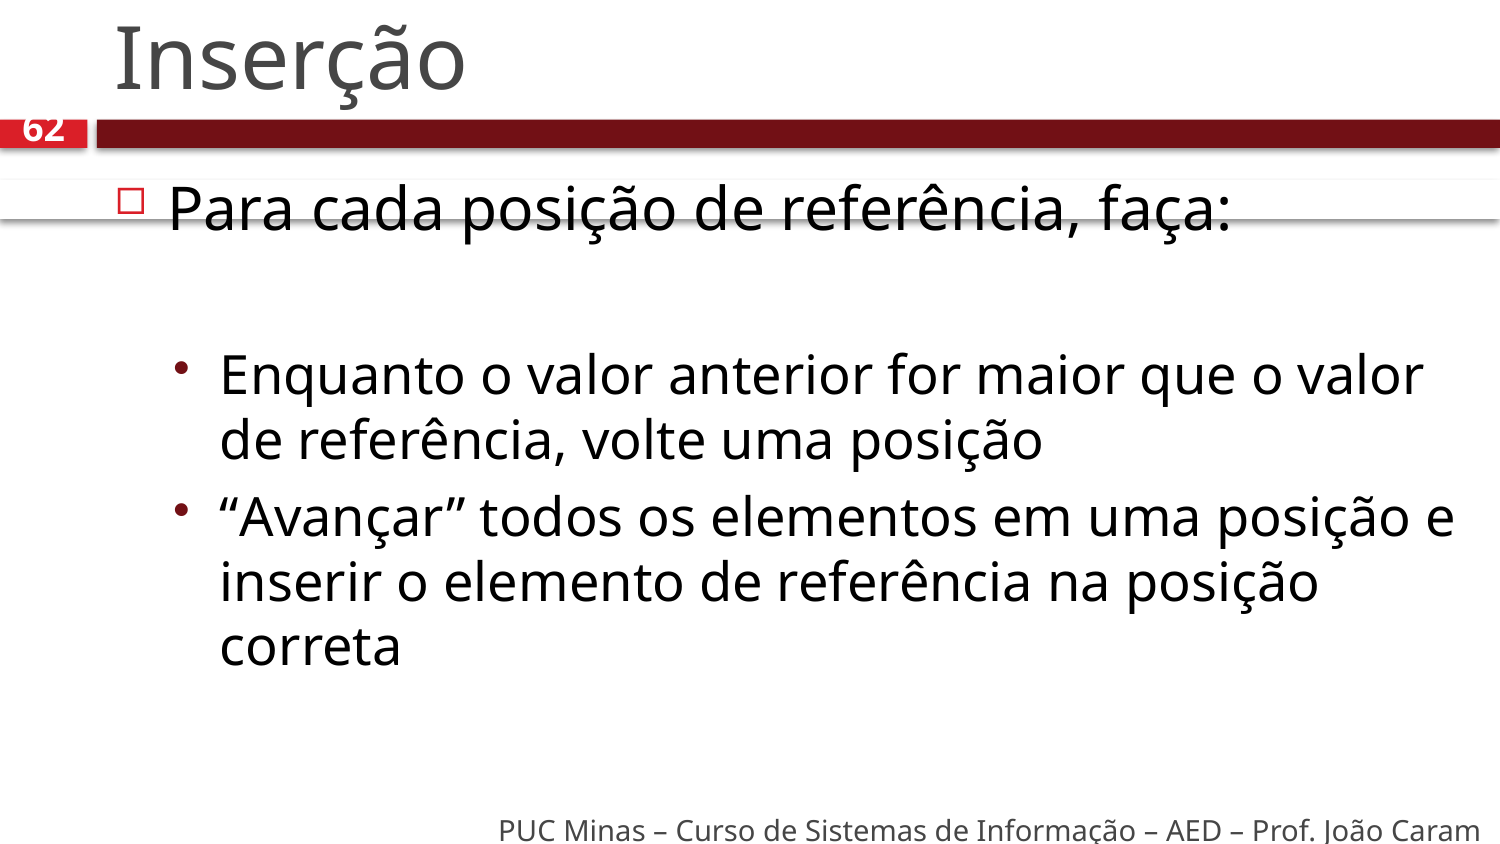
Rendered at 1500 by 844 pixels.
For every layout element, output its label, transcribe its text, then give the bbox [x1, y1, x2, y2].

list Para cada posição de referência, faça: Enquanto o valor anterior for maior que o valor de referência, volte uma posição “Avançar” todos os elementos em uma posição e inserir o elemento de referência na posição correta [99, 161, 1483, 800]
slide_number 62 [0, 114, 88, 145]
footer PUC Minas – Curso de Sistemas de Informação – AED – Prof. João Caram [159, 807, 1497, 844]
title Inserção [99, 19, 1483, 115]
